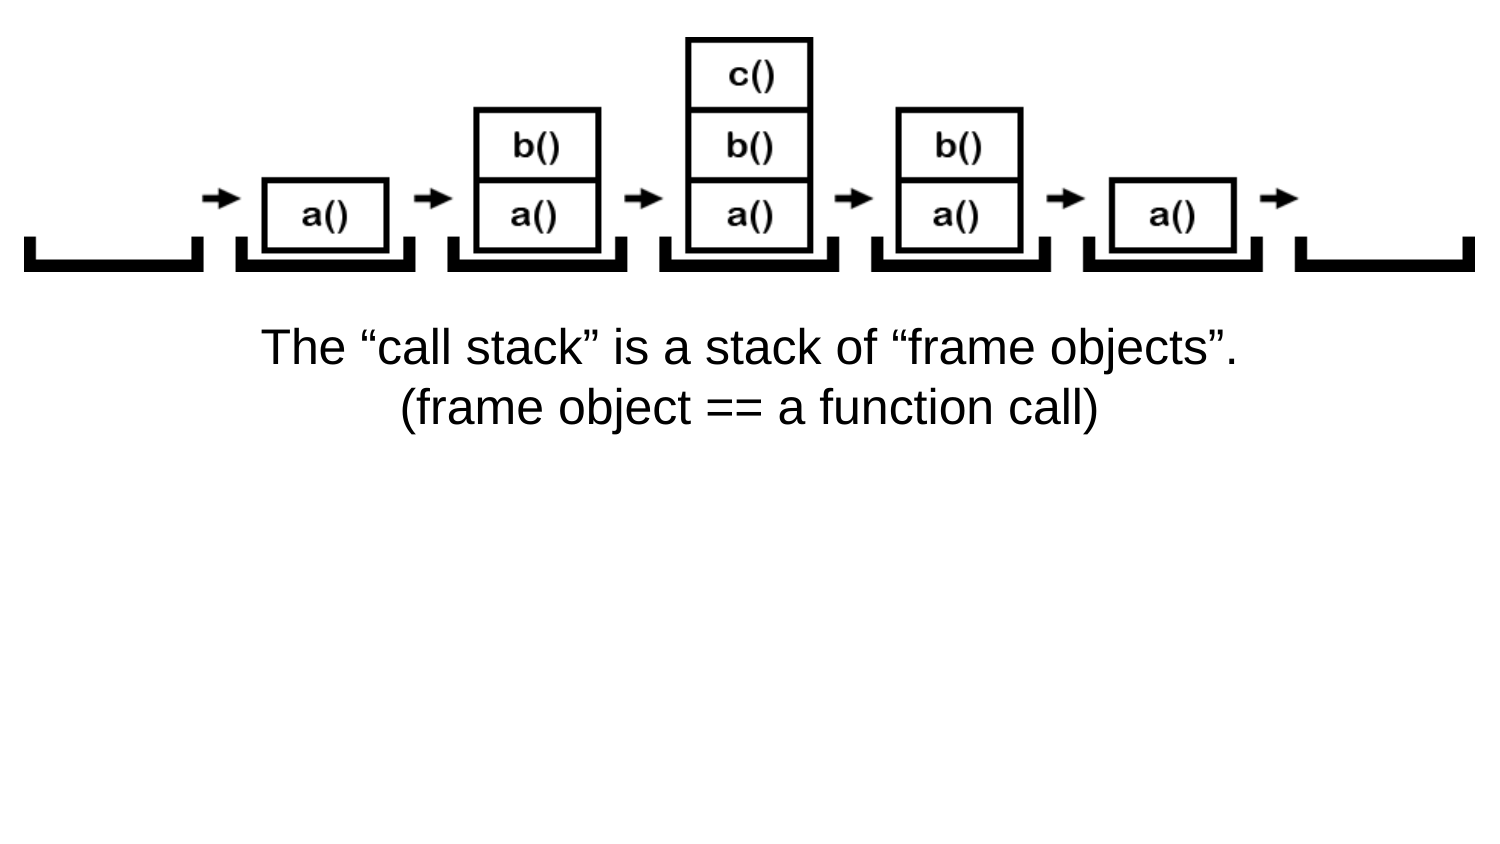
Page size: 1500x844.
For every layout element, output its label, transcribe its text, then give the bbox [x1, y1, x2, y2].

picture [24, 37, 1476, 273]
text_box The “call stack” is a stack of “frame objects”. (frame object == a function call) [223, 299, 1277, 466]
